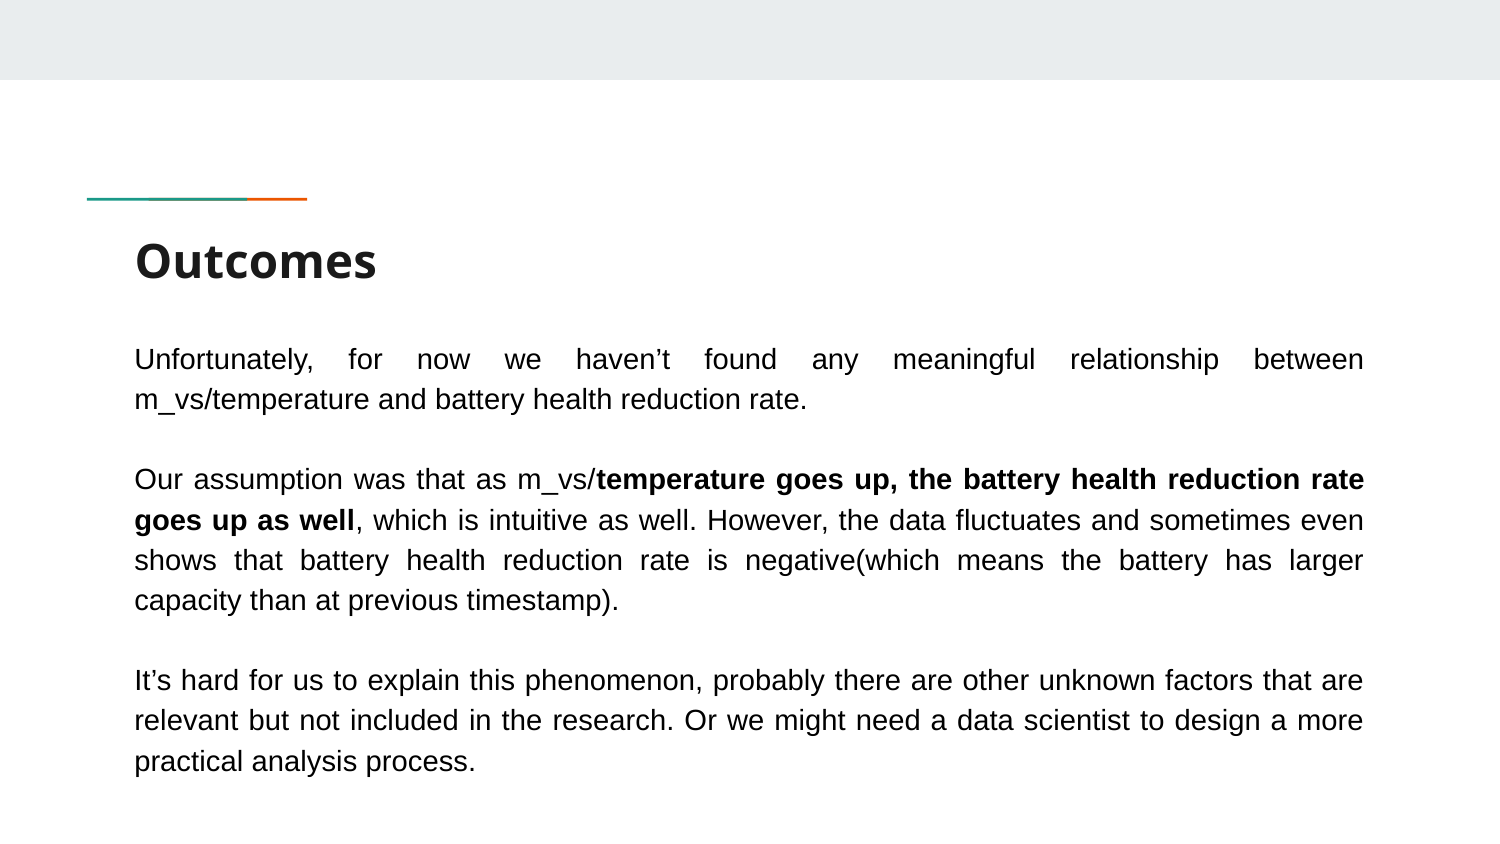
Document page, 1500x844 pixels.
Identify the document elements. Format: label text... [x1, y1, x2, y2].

list Unfortunately, for now we haven’t found any meaningful relationship between m_vs/temperature and battery health reduction rate. Our assumption was that as m_vs/temperature goes up, the battery health reduction rate goes up as well, which is intuitive as well. However, the data fluctuates and sometimes even shows that battery health reduction rate is negative(which means the battery has larger capacity than at previous timestamp). It’s hard for us to explain this phenomenon, probably there are other unknown factors that are relevant but not included in the research. Or we might need a data scientist to design a more practical analysis process. [119, 320, 1381, 741]
title Outcomes [119, 216, 1381, 305]
